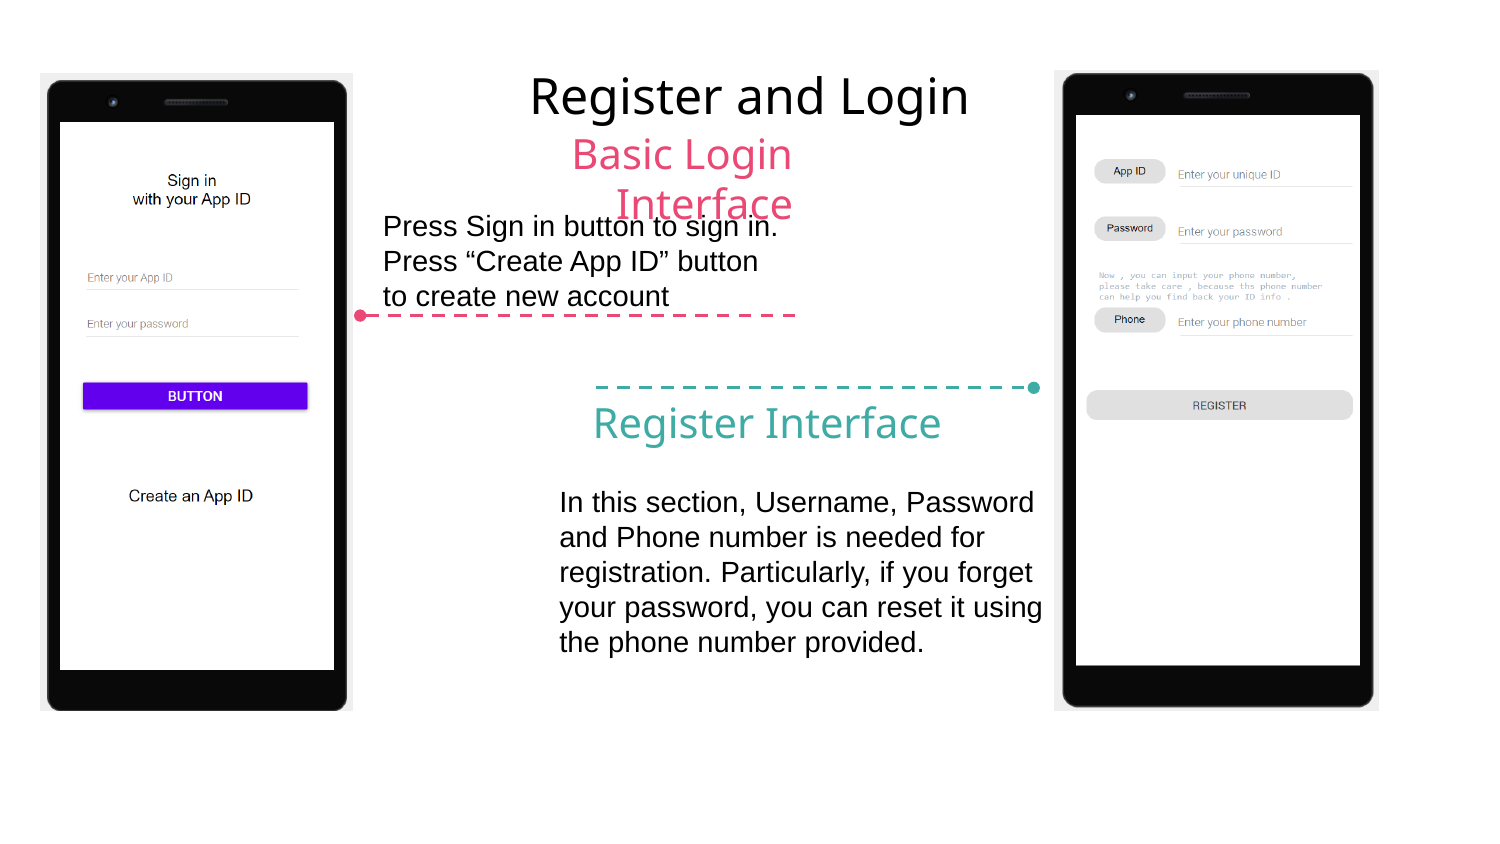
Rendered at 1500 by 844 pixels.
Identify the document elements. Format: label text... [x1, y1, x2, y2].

title Register and Login [348, 63, 1152, 127]
text_box In this section, Username, Password and Phone number is needed for registration. Particularly, if you forget your password, you can reset it using the phone number provided. [544, 476, 1049, 666]
picture [1054, 69, 1379, 711]
picture [40, 73, 353, 711]
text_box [358, 151, 809, 316]
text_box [577, 340, 1049, 537]
